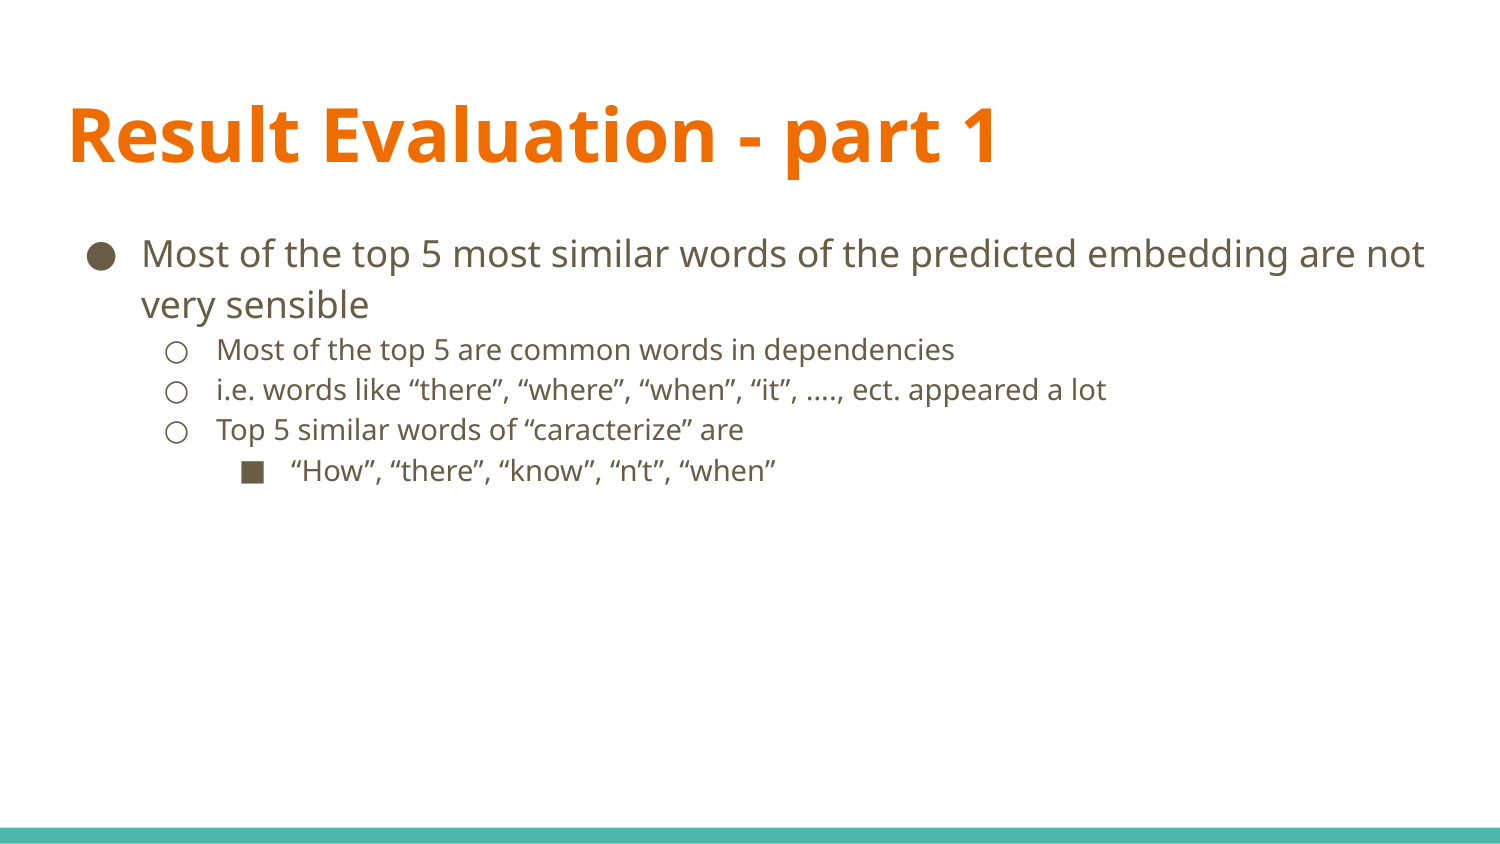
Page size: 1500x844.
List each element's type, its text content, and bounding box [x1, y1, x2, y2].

list Most of the top 5 most similar words of the predicted embedding are not very sensible Most of the top 5 are common words in dependencies i.e. words like “there”, “where”, “when”, “it”, …., ect. appeared a lot Top 5 similar words of “caracterize” are “How”, “there”, “know”, “n’t”, “when” [51, 207, 1449, 750]
title Result Evaluation - part 1 [51, 72, 1449, 189]
